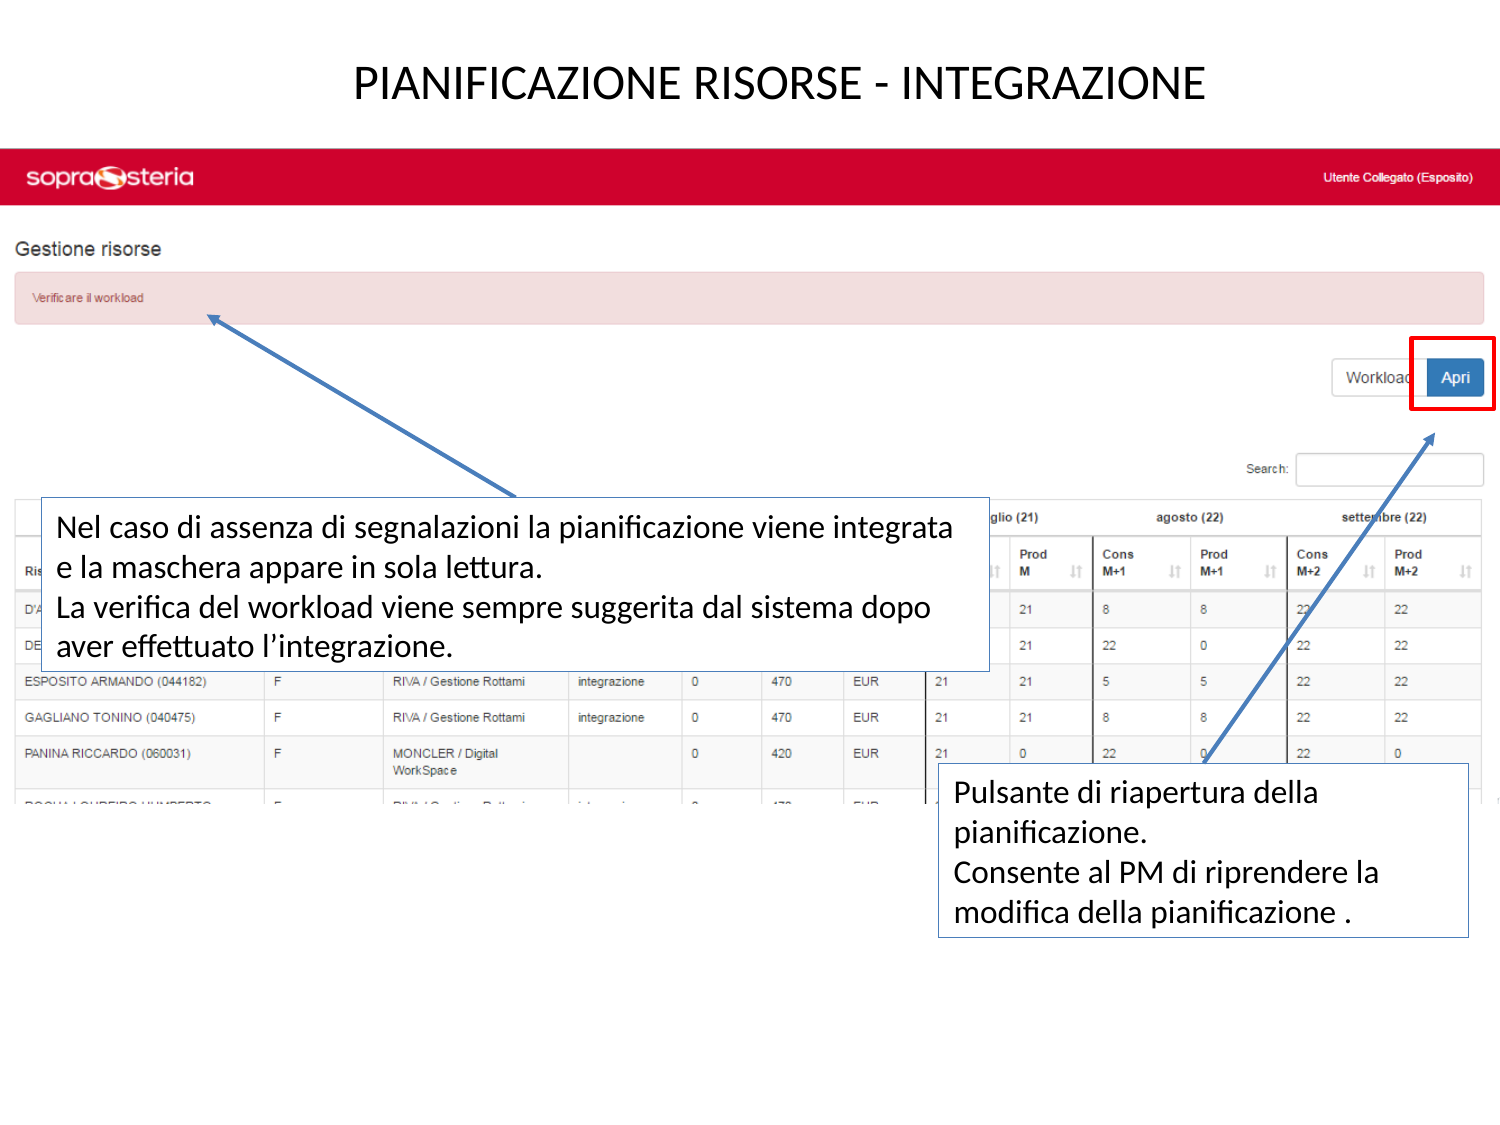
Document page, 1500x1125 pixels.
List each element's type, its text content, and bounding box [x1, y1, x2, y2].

picture [0, 148, 1500, 804]
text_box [1203, 432, 1436, 764]
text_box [206, 314, 516, 498]
text_box Pulsante di riapertura della pianificazione. Consente al PM di riprendere la modifica della pianificazione . [938, 812, 1469, 938]
text_box PIANIFICAZIONE RISORSE - INTEGRAZIONE [338, 42, 1223, 118]
